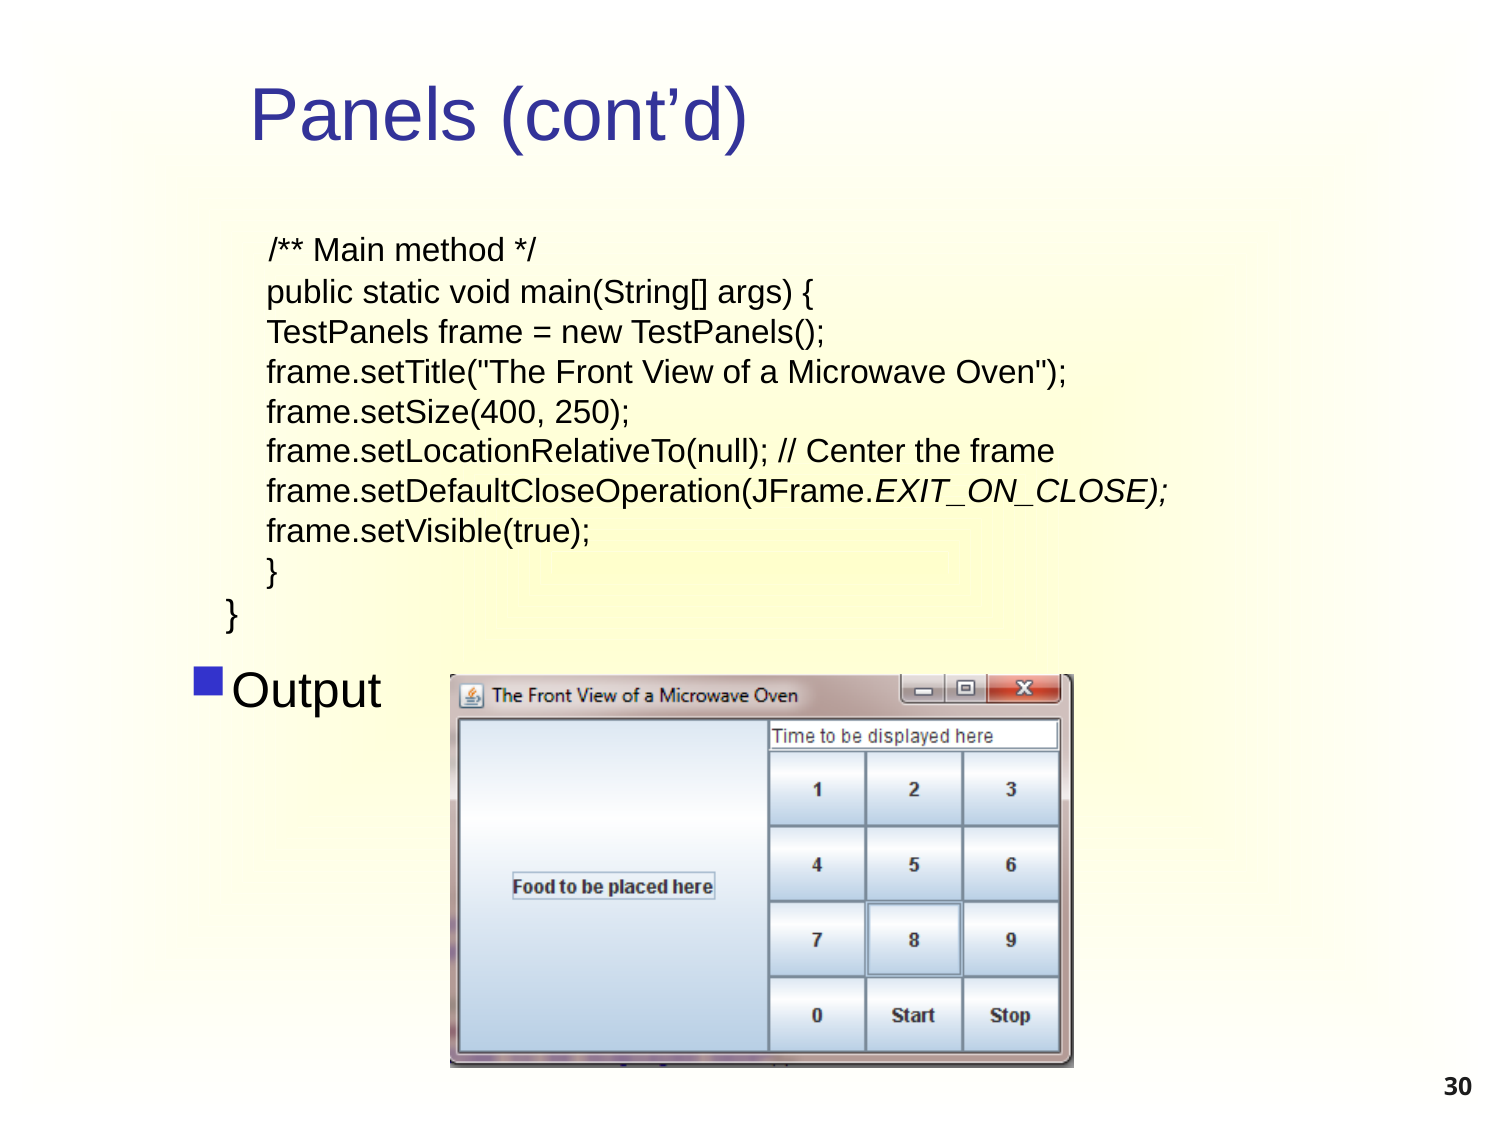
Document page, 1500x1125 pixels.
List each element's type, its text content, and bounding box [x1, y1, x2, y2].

list /** Main method */ public static void main(String[] args) { TestPanels frame = new TestPanels(); frame.setTitle("The Front View of a Microwave Oven"); frame.setSize(400, 250); frame.setLocationRelativeTo(null); // Center the frame frame.setDefaultCloseOperation(JFrame.EXIT_ON_CLOSE); frame.setVisible(true); } } [199, 212, 1476, 601]
title Panels (cont’d) [233, 60, 1351, 163]
slide_number 30 [1399, 1087, 1488, 1113]
picture [449, 674, 1074, 1068]
text_box Output [174, 650, 1450, 1075]
